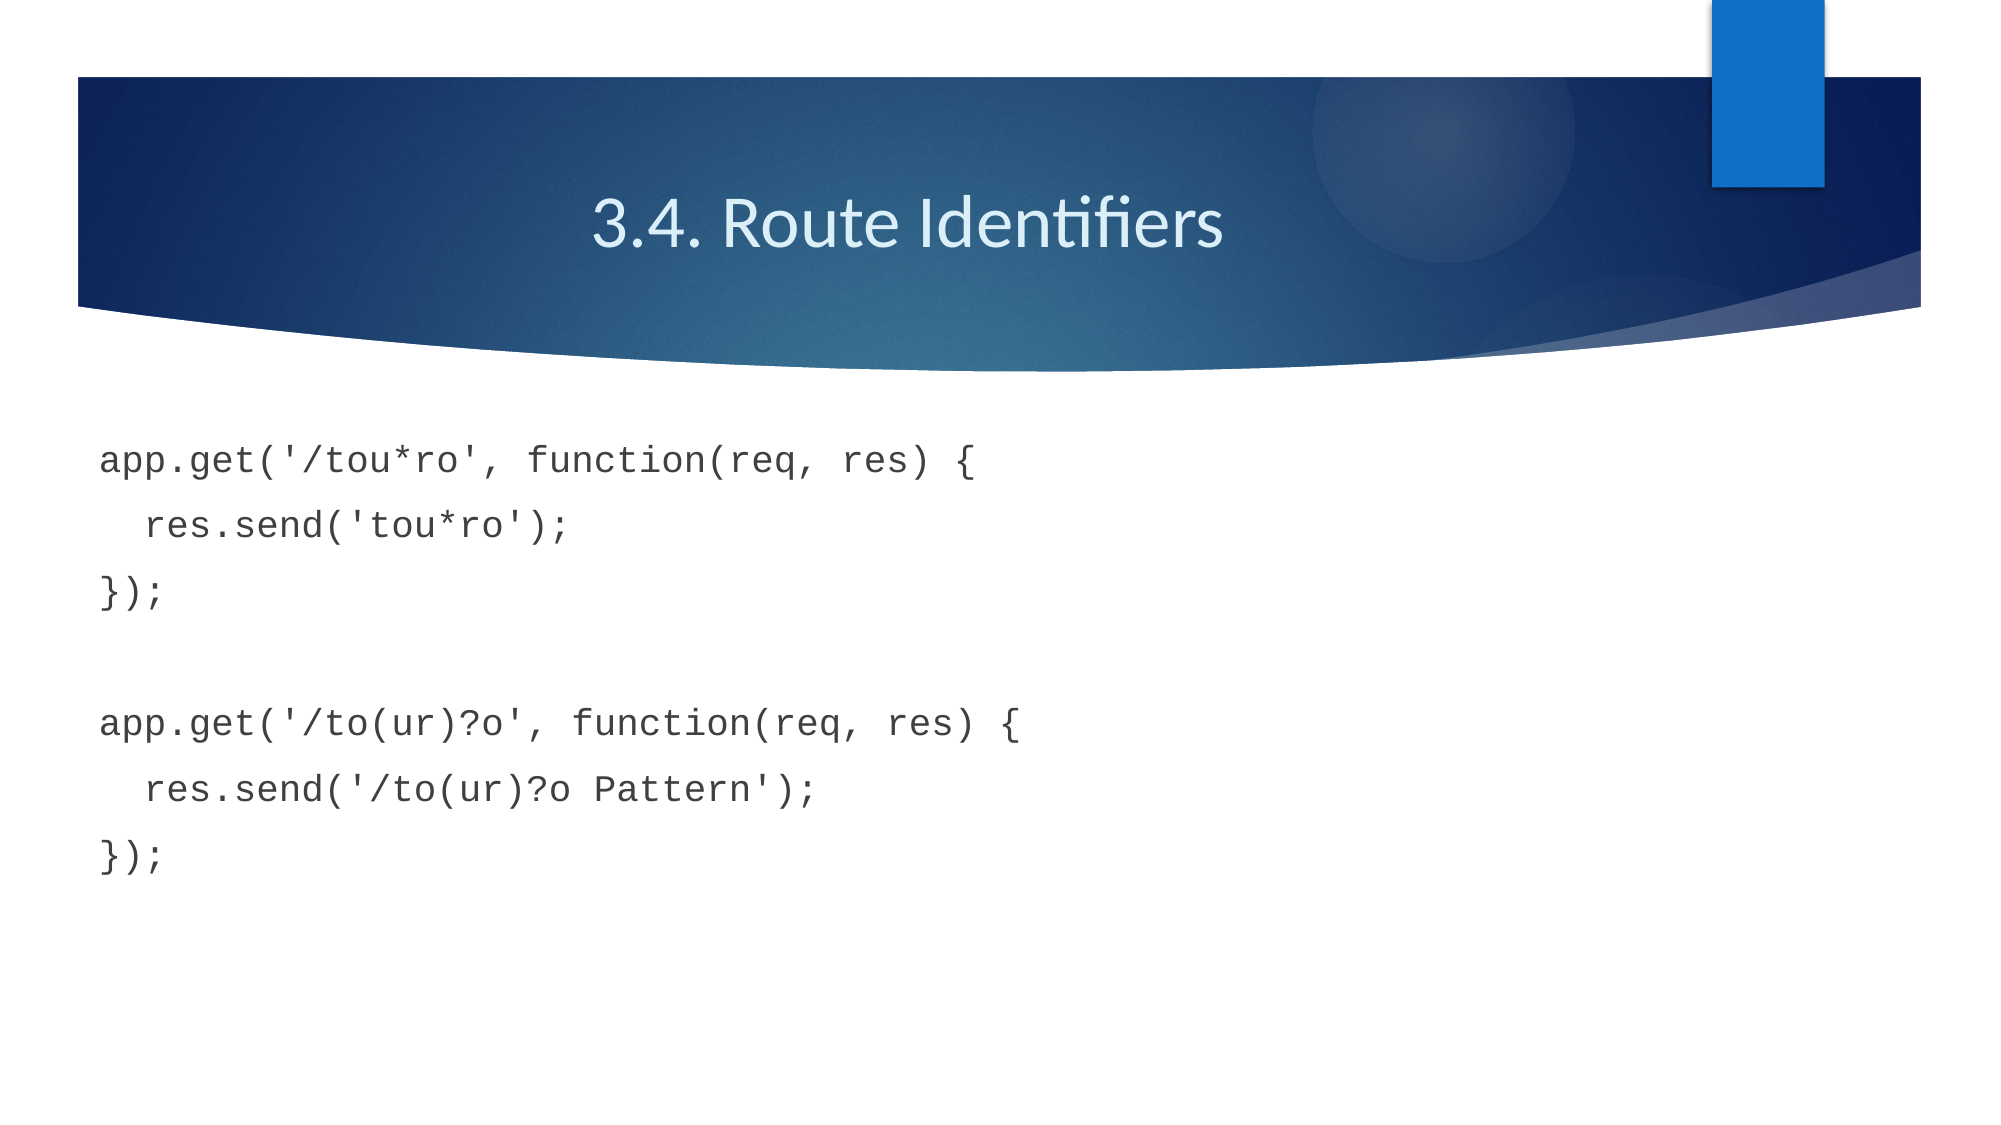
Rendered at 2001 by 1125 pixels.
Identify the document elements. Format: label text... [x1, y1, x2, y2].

list app.get('/tou*ro', function(req, res) { res.send('tou*ro'); }); app.get('/to(ur)?o', function(req, res) { res.send('/to(ur)?o Pattern'); }); [83, 427, 1925, 1125]
title 3.4. Route Identifiers [189, 159, 1627, 276]
